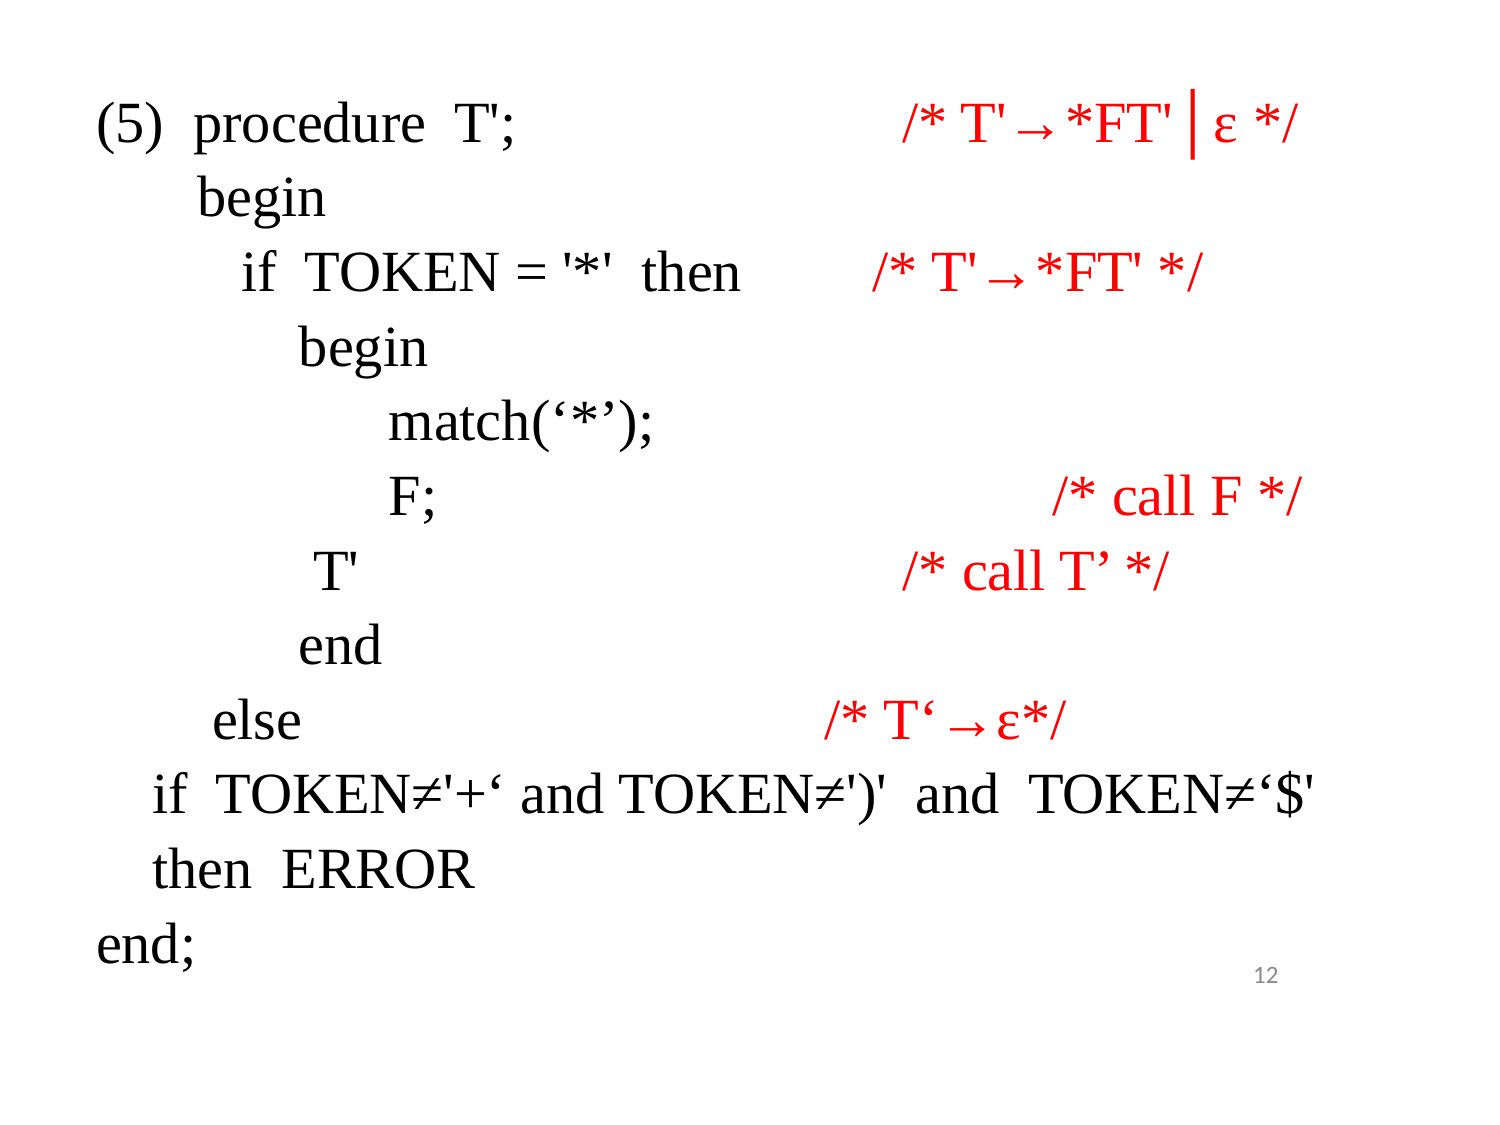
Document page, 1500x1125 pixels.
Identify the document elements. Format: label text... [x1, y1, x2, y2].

text_box (5) procedure T'; /* T'→*FT'│ε */ begin if TOKEN = '*' then /* T'→*FT' */ begin match(‘*’); F; /* call F */ T' /* call T’ */ end else /* T‘→ε*/ if TOKEN≠'+‘ and TOKEN≠')' and TOKEN≠‘$' then ERROR end; [80, 84, 1500, 1085]
slide_number 12 [974, 946, 1293, 1001]
